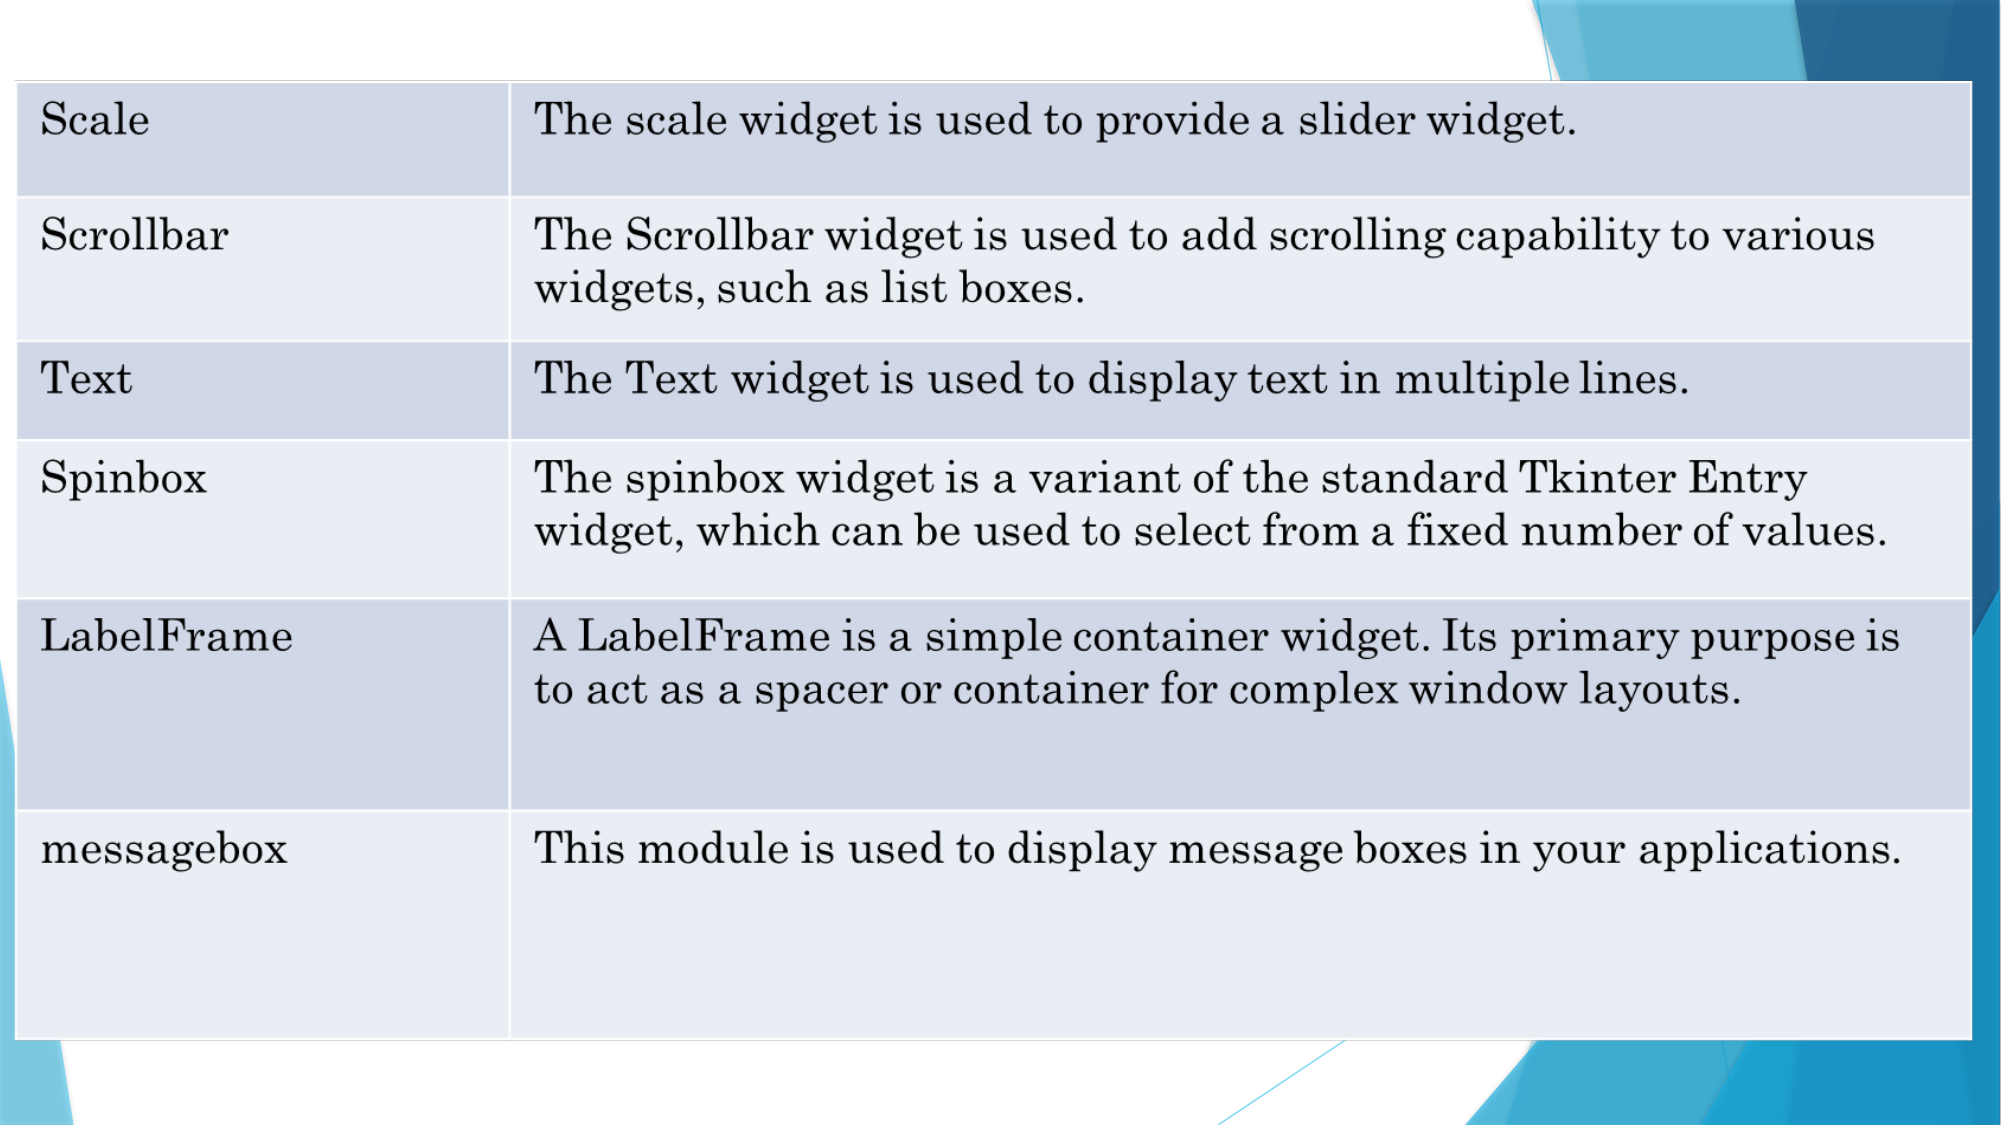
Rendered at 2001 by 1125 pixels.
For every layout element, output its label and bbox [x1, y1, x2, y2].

picture [13, 75, 1975, 1043]
